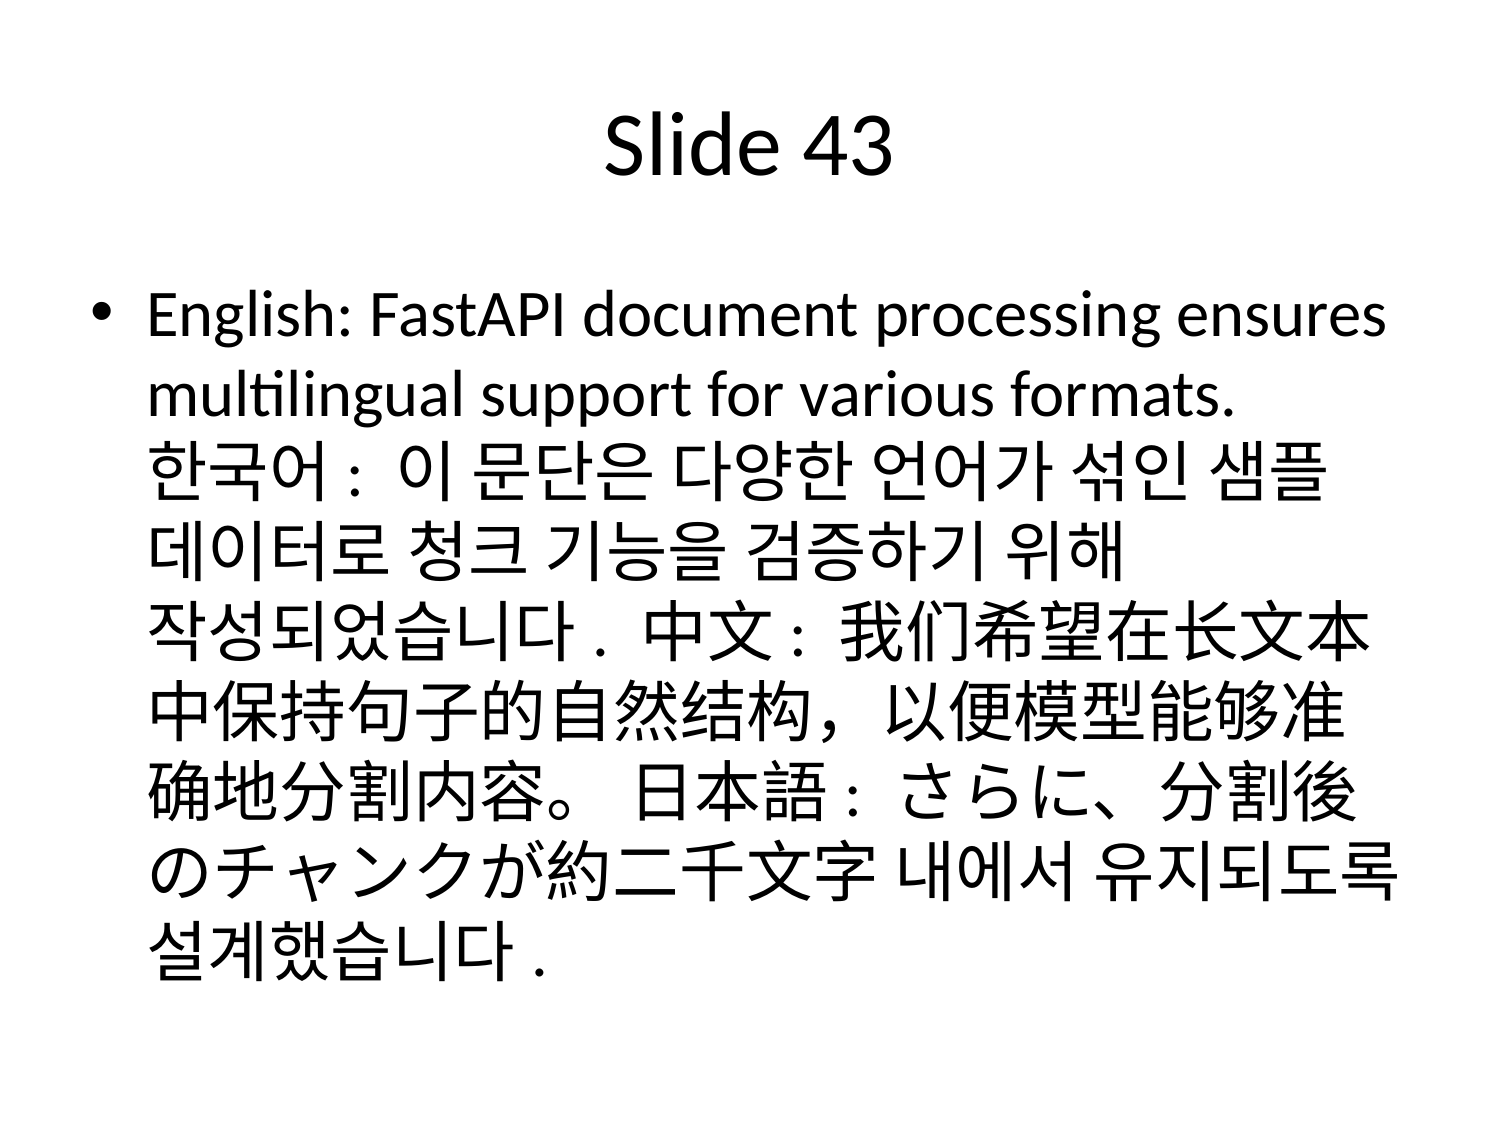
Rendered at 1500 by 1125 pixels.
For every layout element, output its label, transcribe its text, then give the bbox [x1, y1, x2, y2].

title Slide 43 [75, 45, 1425, 233]
list English: FastAPI document processing ensures multilingual support for various formats. 한국어: 이 문단은 다양한 언어가 섞인 샘플 데이터로 청크 기능을 검증하기 위해 작성되었습니다. 中文: 我们希望在长文本中保持句子的自然结构，以便模型能够准确地分割内容。 日本語: さらに、分割後のチャンクが約二千文字 내에서 유지되도록 설계했습니다. [75, 262, 1425, 1005]
